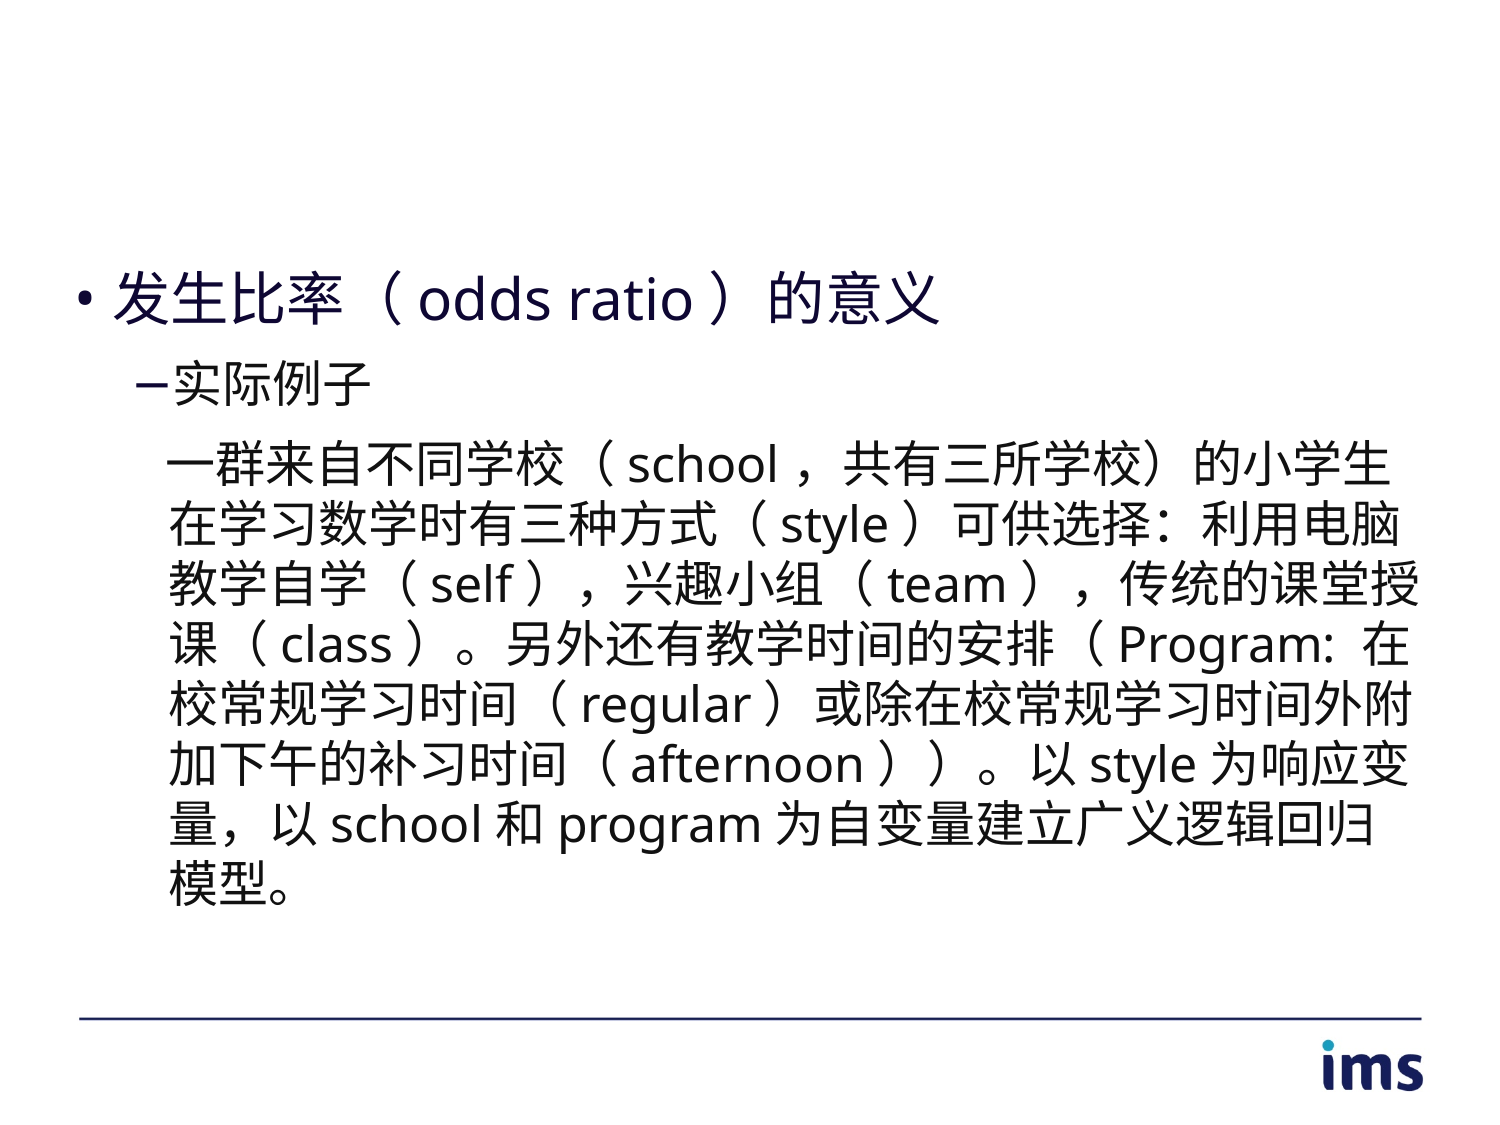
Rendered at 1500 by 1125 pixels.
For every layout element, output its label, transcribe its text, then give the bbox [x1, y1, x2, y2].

picture [0, 1004, 1500, 1125]
list 发生比率（odds ratio）的意义 实际例子 一群来自不同学校（school，共有三所学校）的小学生在学习数学时有三种方式（style）可供选择：利用电脑教学自学（self），兴趣小组（team），传统的课堂授课（class）。另外还有教学时间的安排（Program: 在校常规学习时间（regular）或除在校常规学习时间外附加下午的补习时间（afternoon））。以style为响应变量，以school和program为自变量建立广义逻辑回归模型。 [74, 261, 1425, 983]
